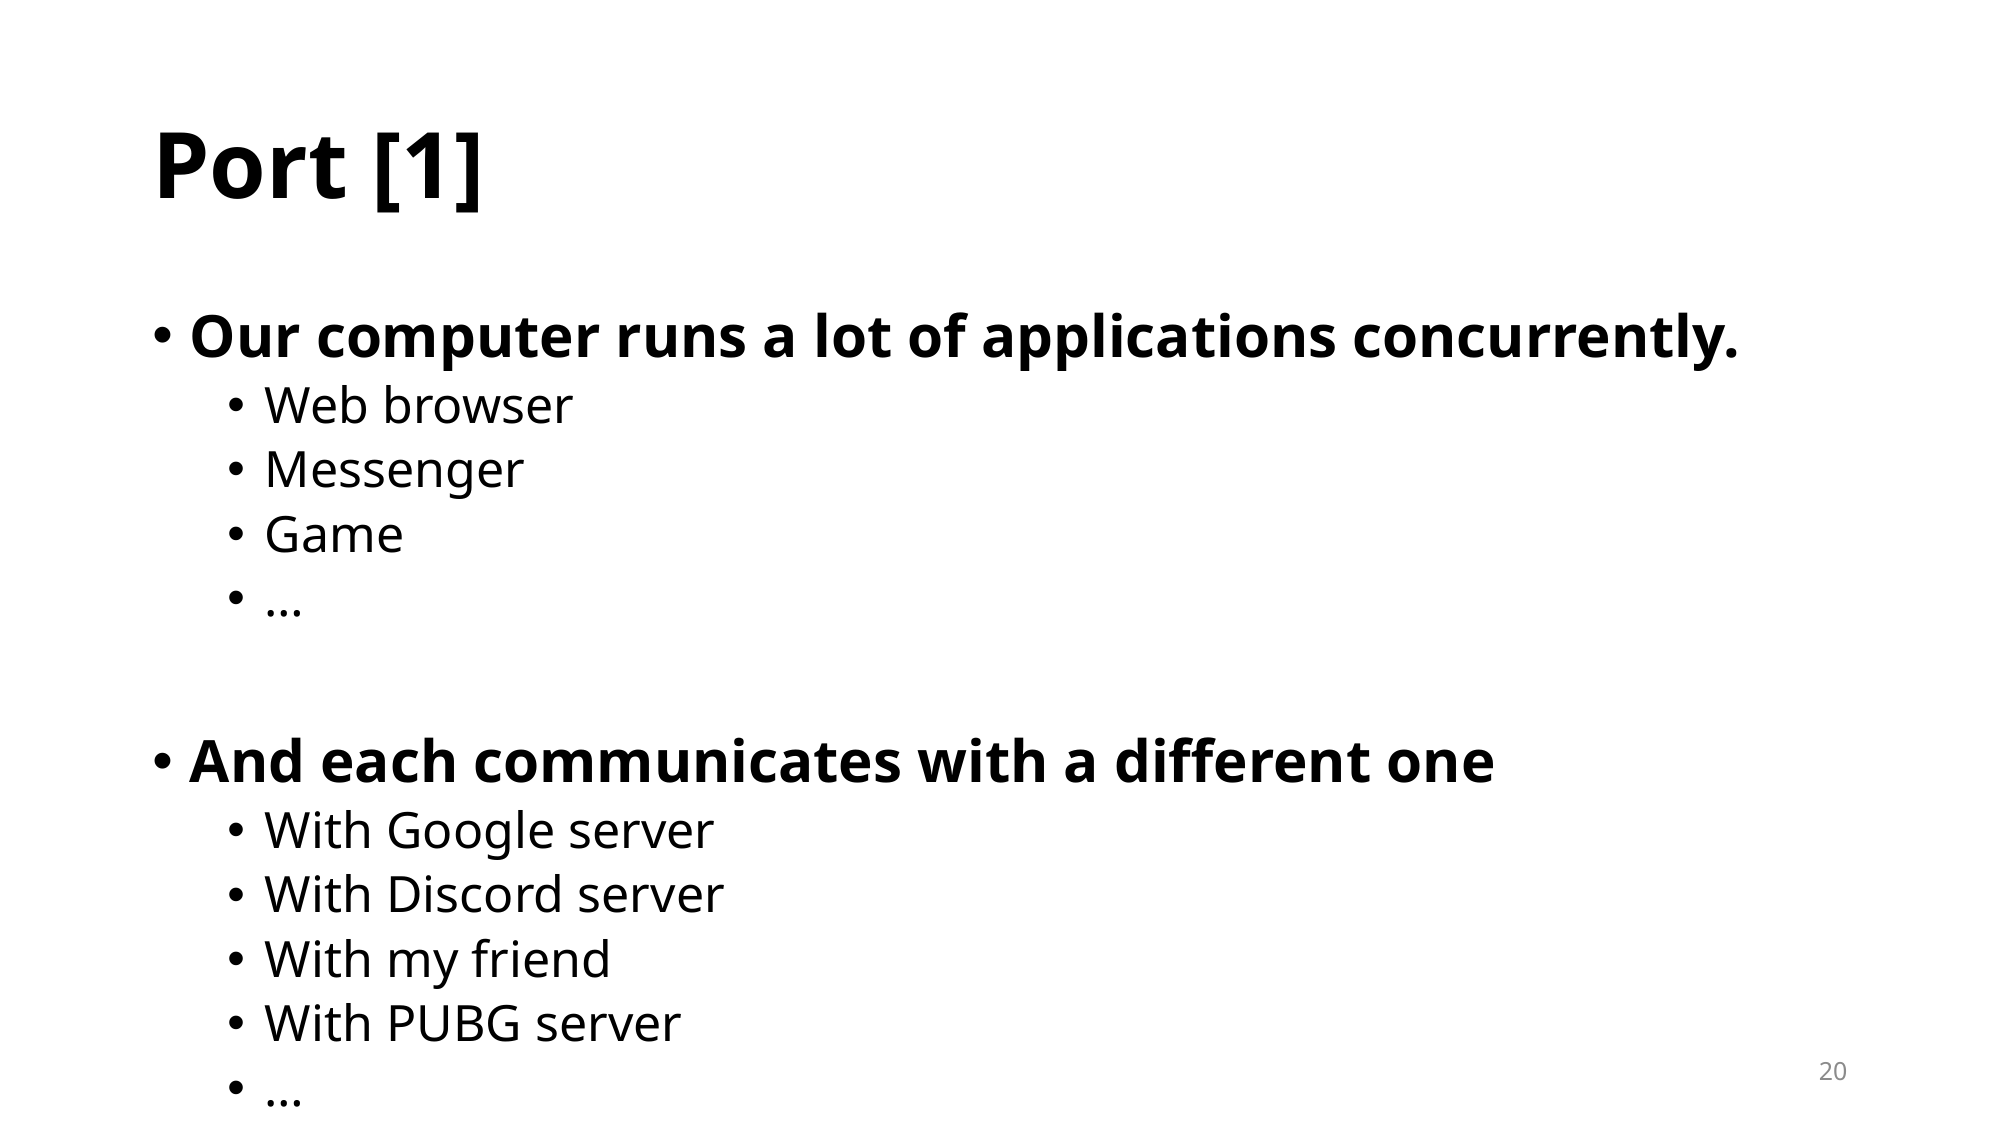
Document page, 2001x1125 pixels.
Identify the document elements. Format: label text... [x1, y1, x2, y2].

list Our computer runs a lot of applications concurrently. Web browser Messenger Game … And each communicates with a different one With Google server With Discord server With my friend With PUBG server … [137, 299, 1918, 1125]
title Port [1] [137, 59, 1863, 278]
slide_number 20 [1412, 1042, 1863, 1103]
